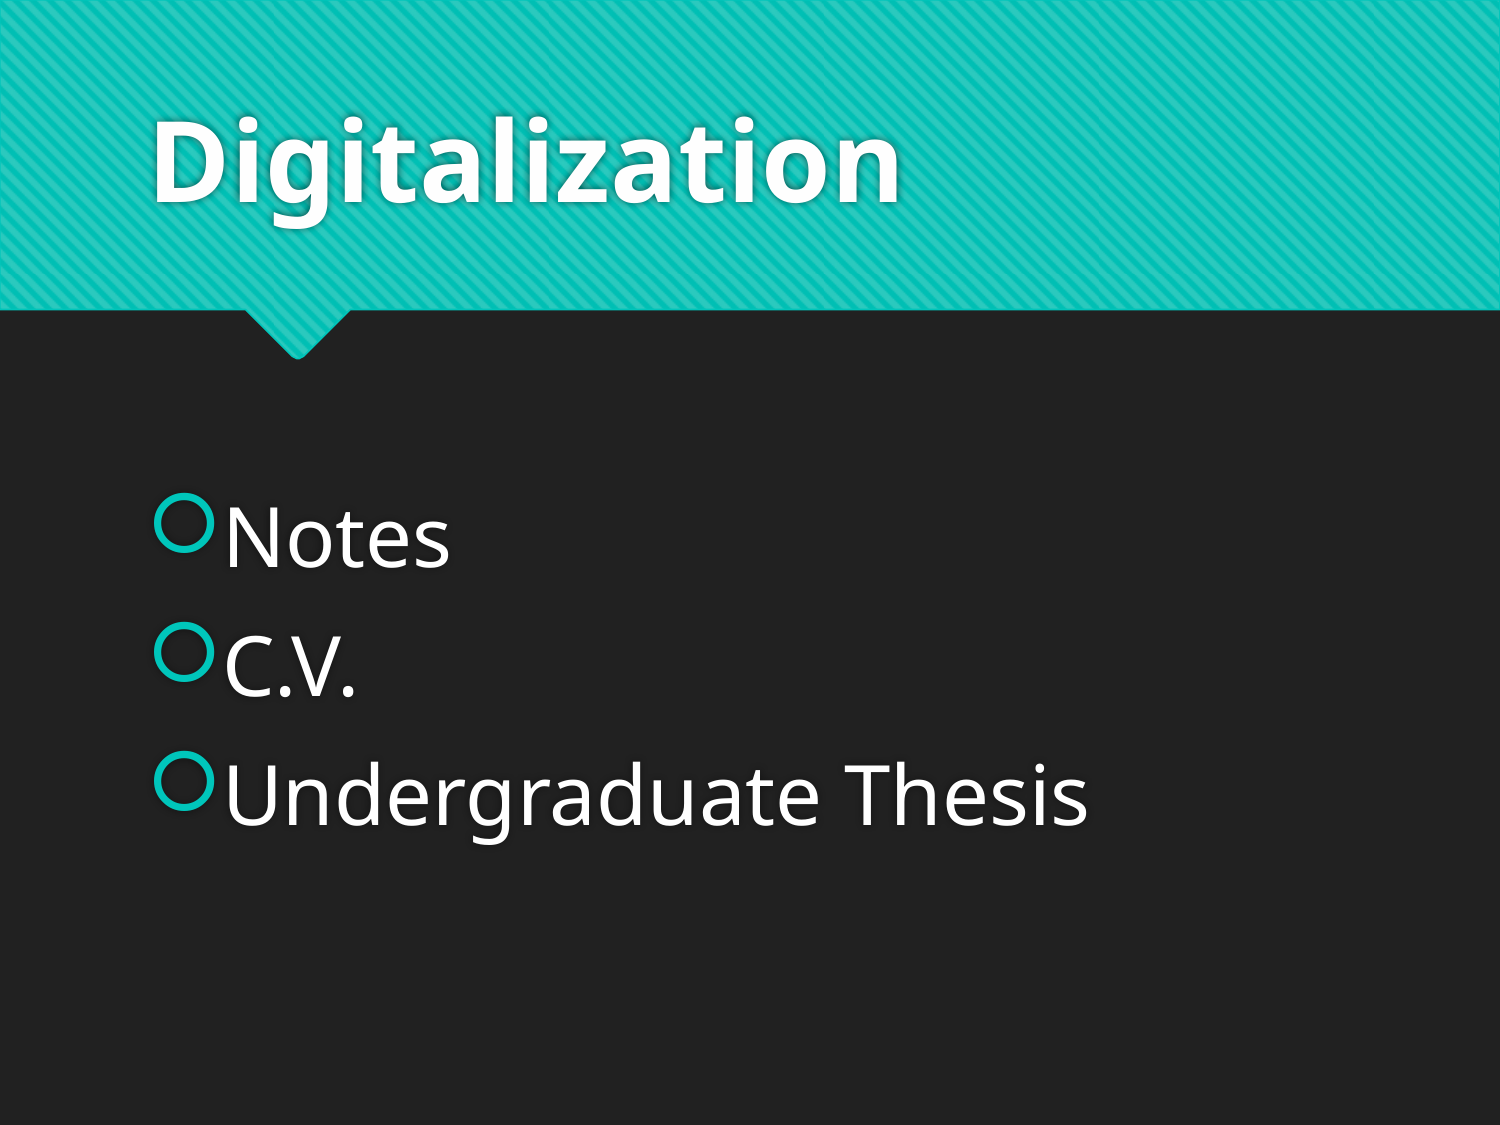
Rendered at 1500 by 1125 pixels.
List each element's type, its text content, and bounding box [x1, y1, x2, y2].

list Notes C.V. Undergraduate Thesis [132, 364, 1368, 962]
title Digitalization [132, 73, 1368, 233]
